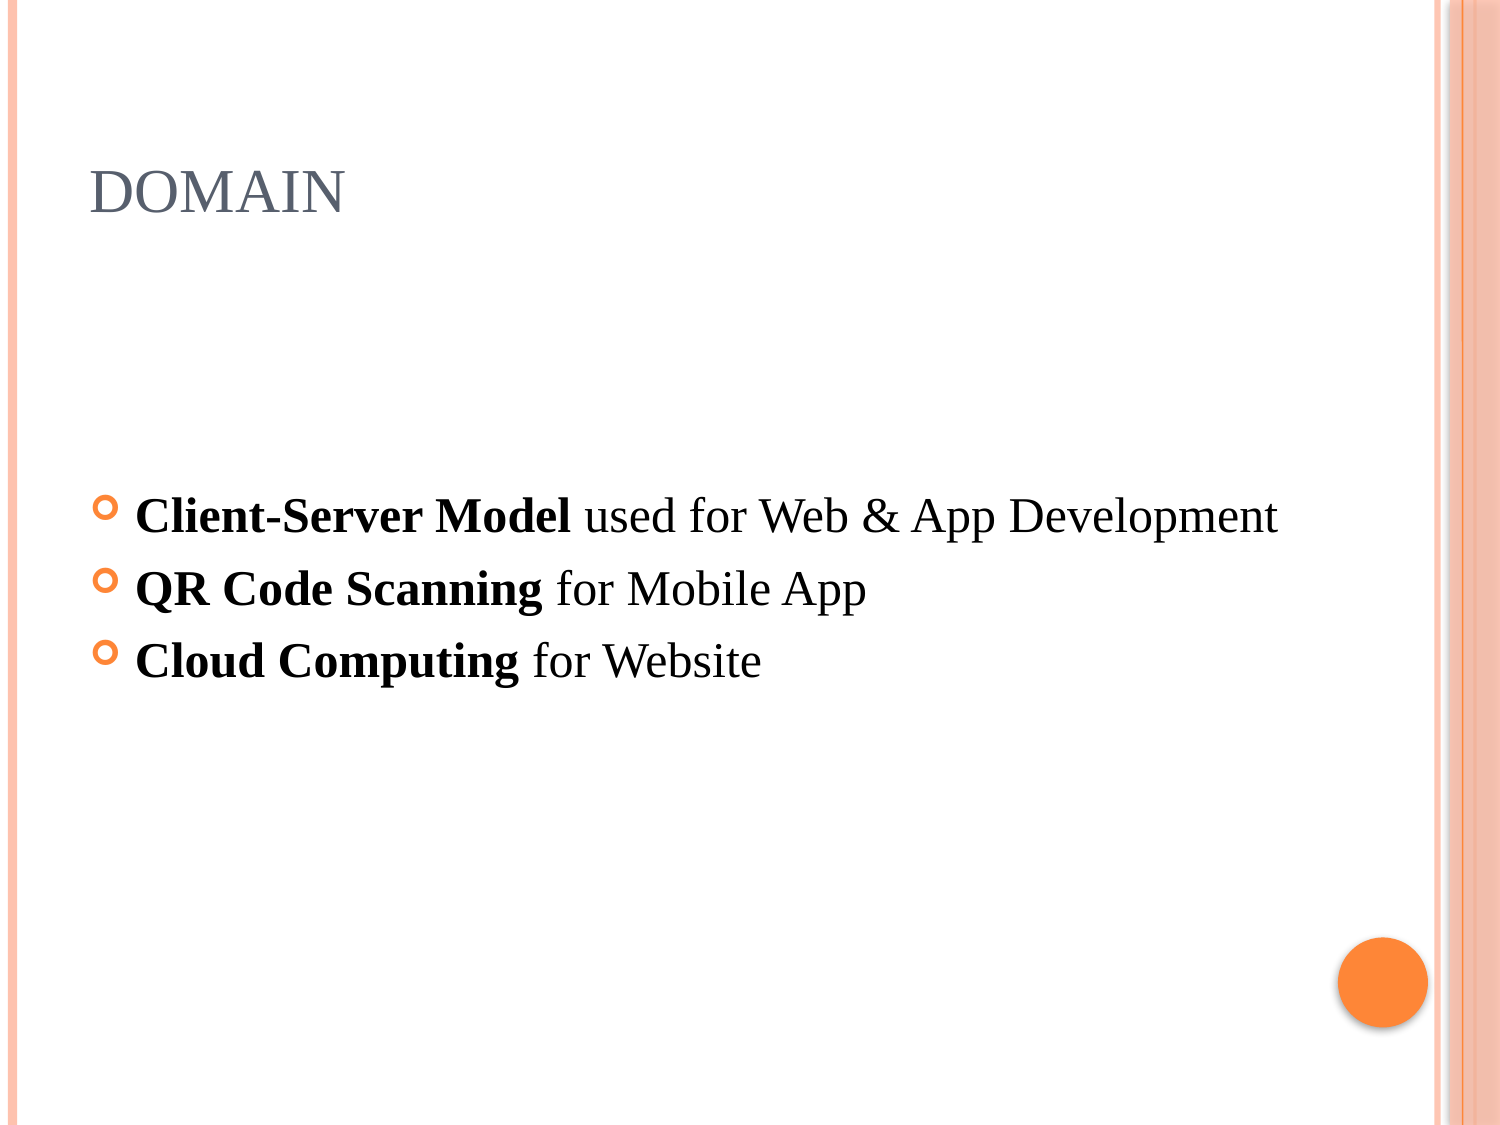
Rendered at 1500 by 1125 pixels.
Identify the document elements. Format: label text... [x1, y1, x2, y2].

list Client-Server Model used for Web & App Development QR Code Scanning for Mobile App Cloud Computing for Website [75, 474, 1425, 1005]
title DOMAIN [75, 45, 1300, 233]
